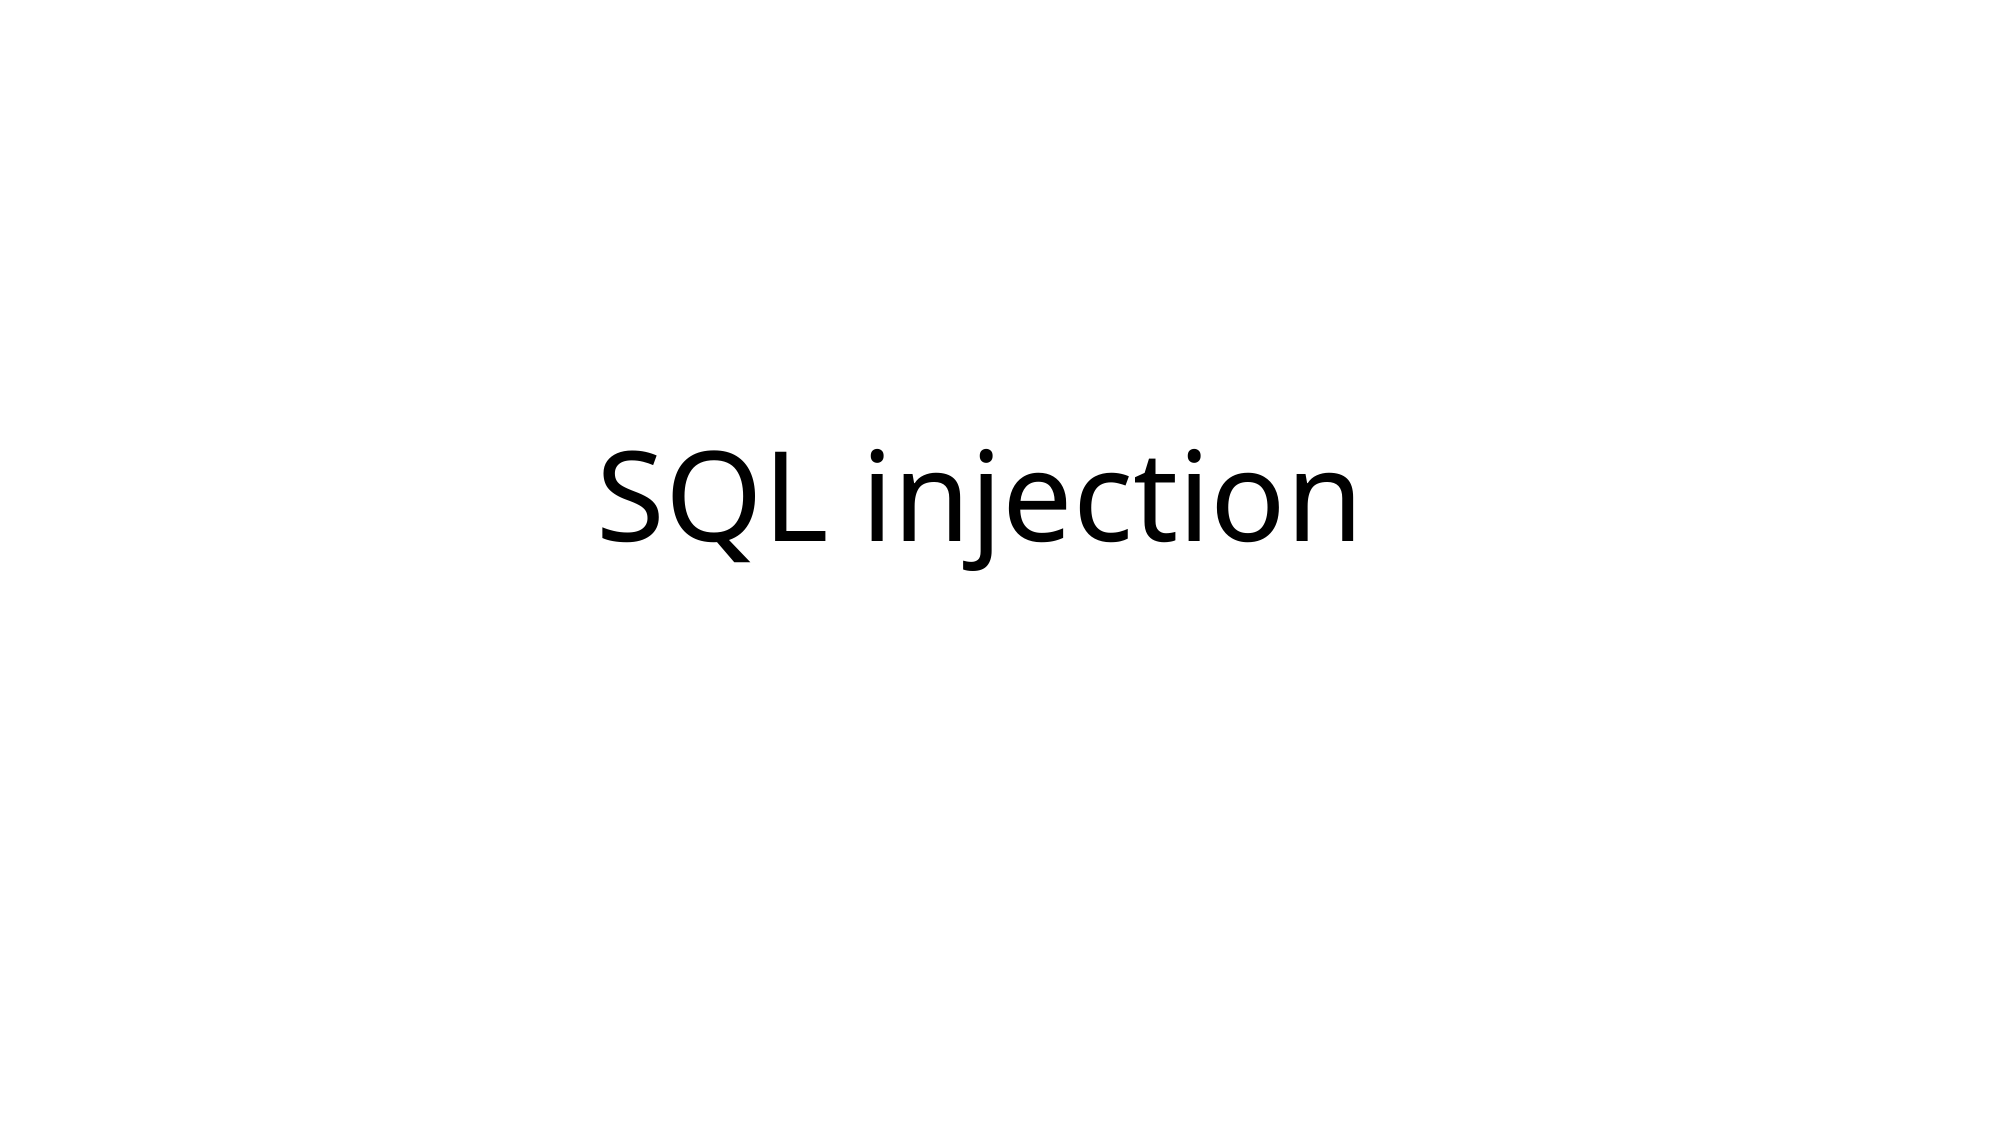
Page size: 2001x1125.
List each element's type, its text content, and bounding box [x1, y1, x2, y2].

title SQL injection [170, 184, 1791, 576]
